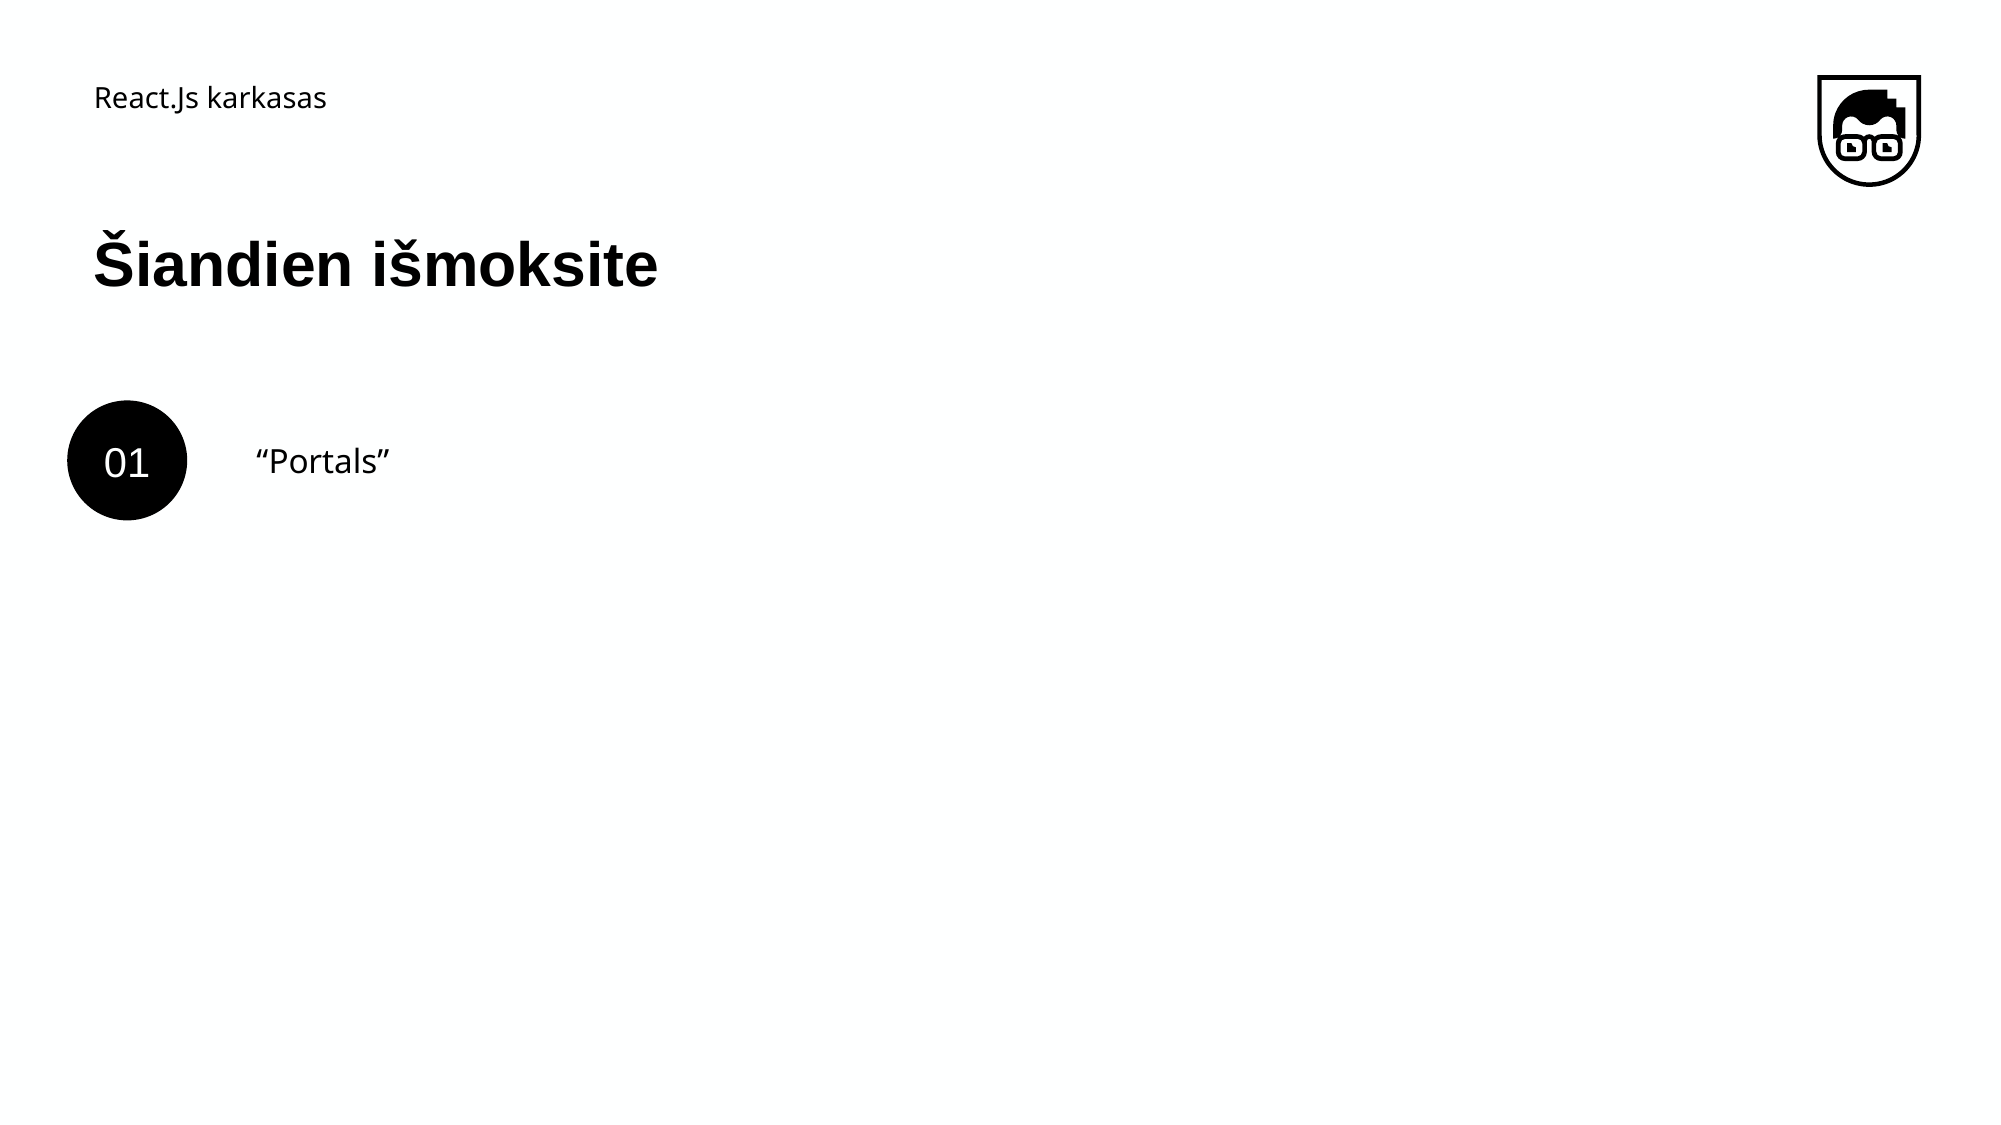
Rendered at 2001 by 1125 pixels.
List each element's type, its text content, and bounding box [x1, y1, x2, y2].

title Šiandien išmoksite [78, 224, 925, 449]
list React.Js karkasas [78, 75, 1000, 150]
text_box 01 [67, 400, 188, 521]
list “Portals” [241, 400, 937, 521]
